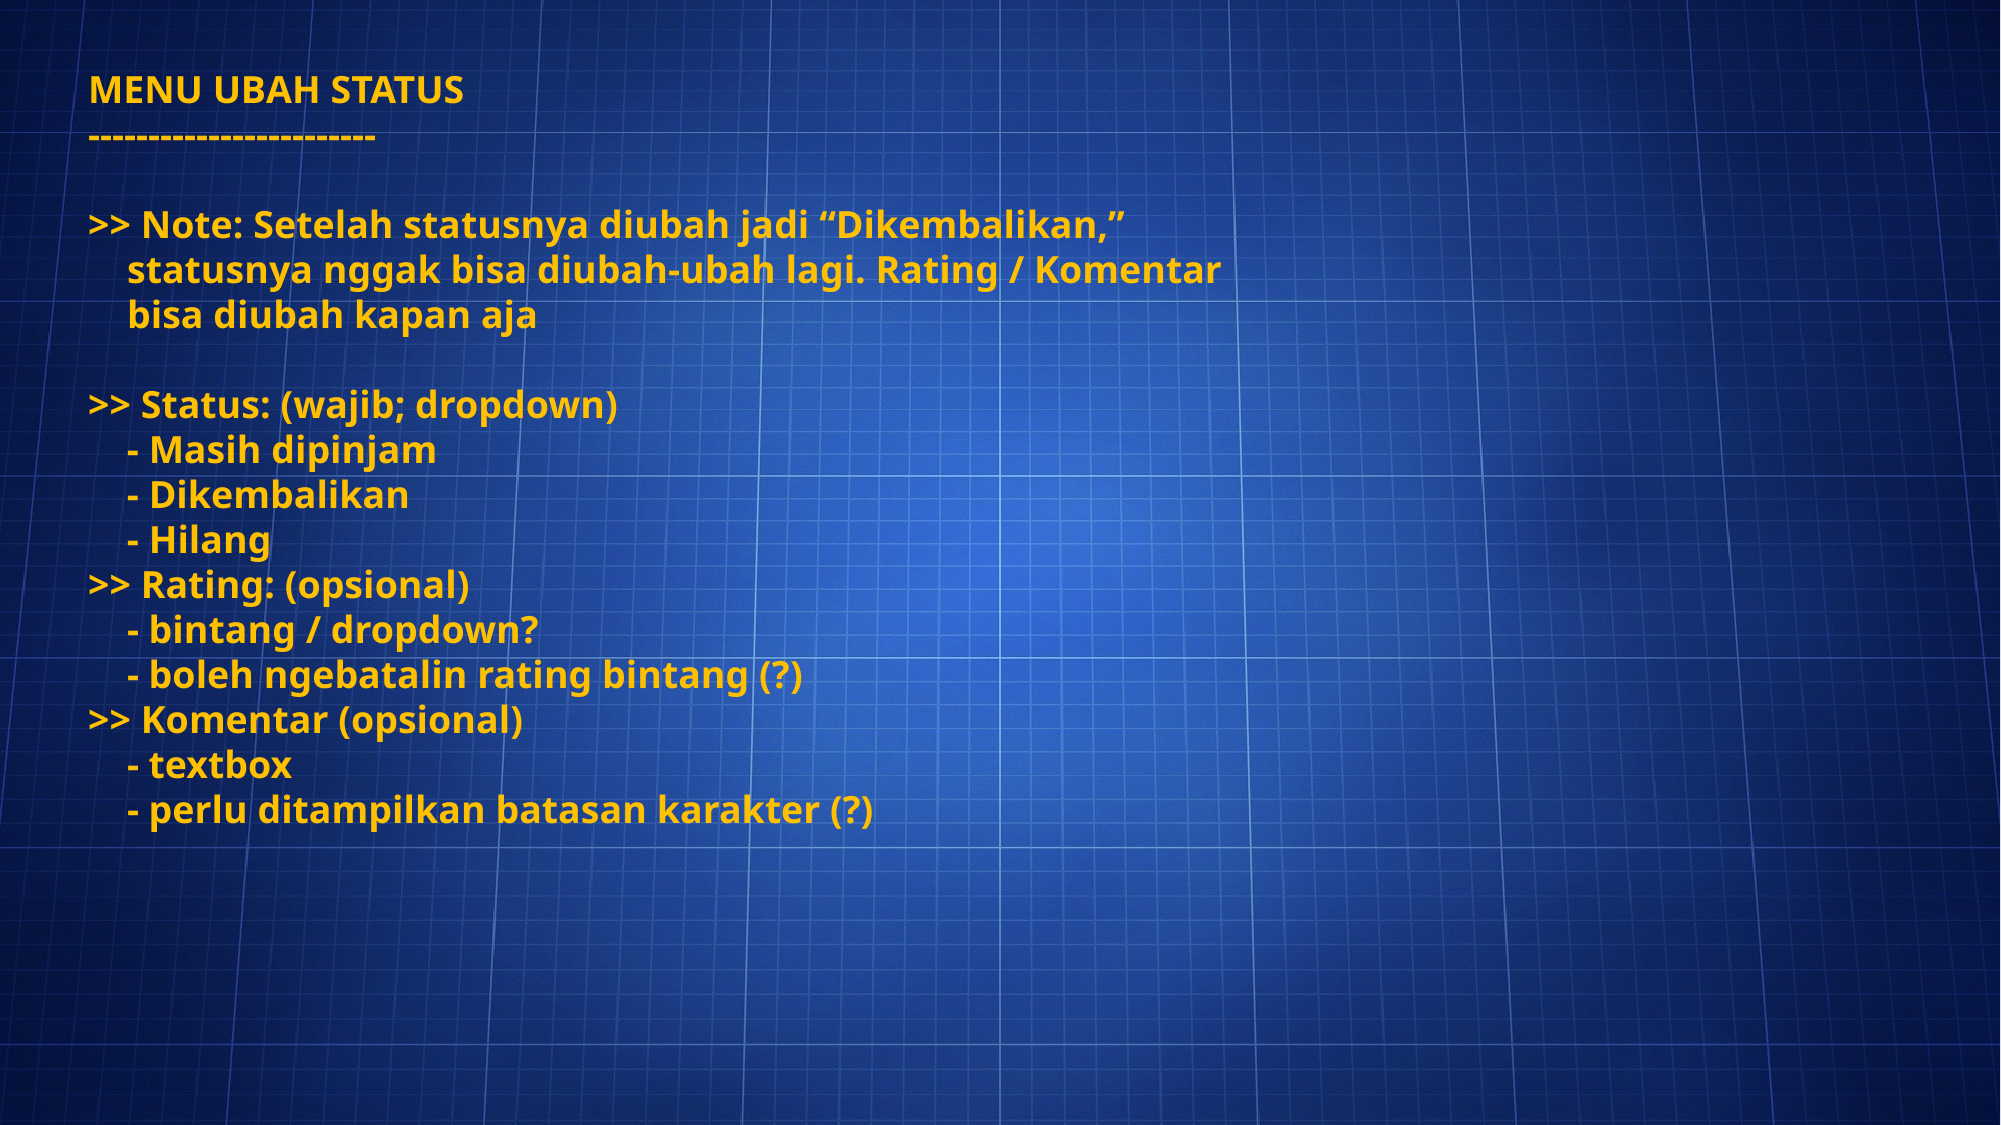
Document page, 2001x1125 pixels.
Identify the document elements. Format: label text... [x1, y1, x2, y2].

picture [0, 0, 2001, 1125]
text_box MENU UBAH STATUS ------------------------ >> Note: Setelah statusnya diubah jadi “Dikembalikan,” statusnya nggak bisa diubah-ubah lagi. Rating / Komentar bisa diubah kapan aja >> Status: (wajib; dropdown) - Masih dipinjam - Dikembalikan - Hilang >> Rating: (opsional) - bintang / dropdown? - boleh ngebatalin rating bintang (?) >> Komentar (opsional) - textbox - perlu ditampilkan batasan karakter (?) [73, 58, 1932, 839]
